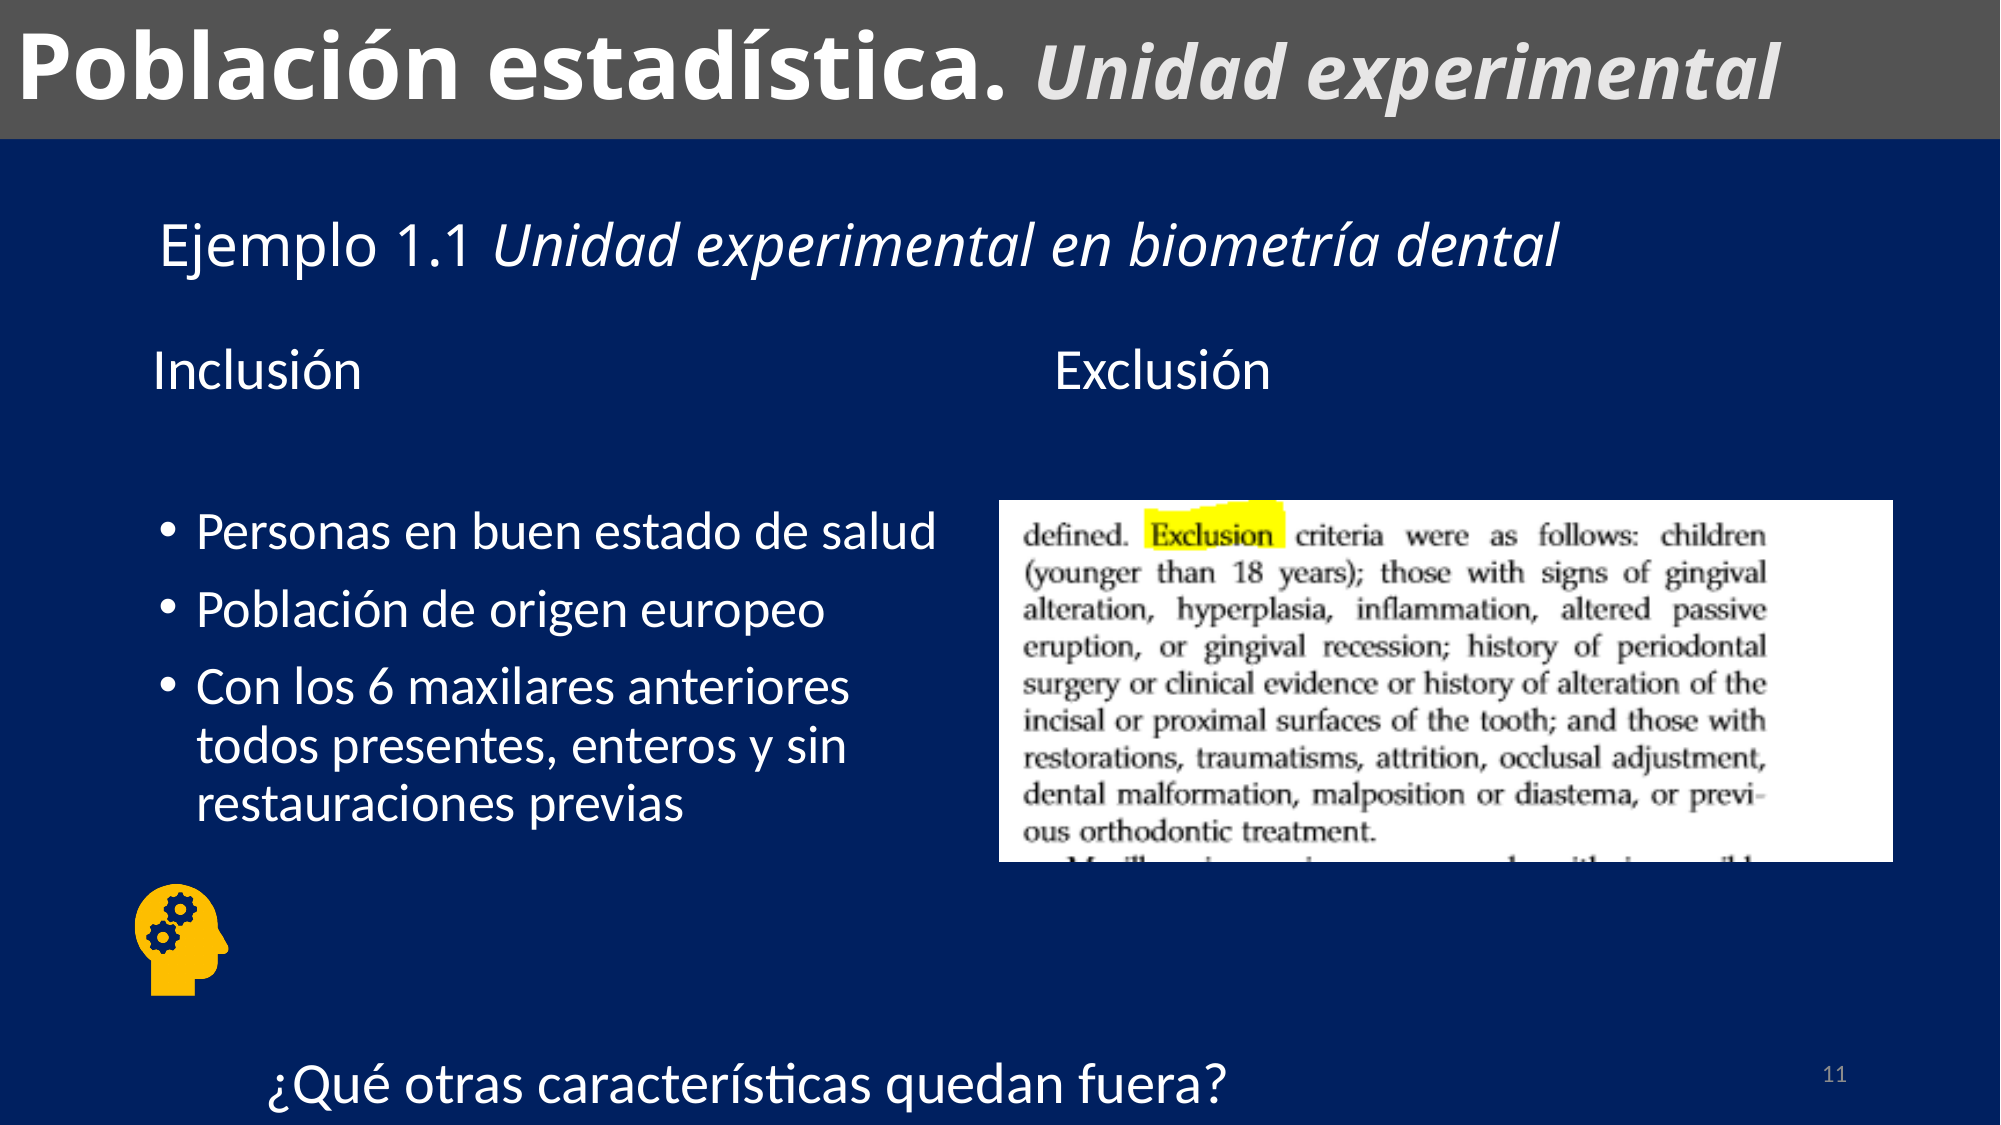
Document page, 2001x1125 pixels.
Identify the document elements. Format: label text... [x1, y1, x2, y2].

picture [115, 876, 248, 1009]
text_box Ejemplo 1.1 Unidad experimental en biometría dental [143, 140, 1869, 357]
text_box ¿Qué otras características quedan fuera? [250, 1045, 1976, 1125]
list Personas en buen estado de salud Población de origen europeo Con los 6 maxilares anteriores todos presentes, enteros y sin restauraciones previas [143, 495, 967, 848]
picture [999, 500, 1893, 862]
text_box Exclusión [1039, 331, 1863, 447]
text_box Inclusión [137, 331, 961, 447]
title Población estadística. Unidad experimental [0, 0, 2000, 140]
